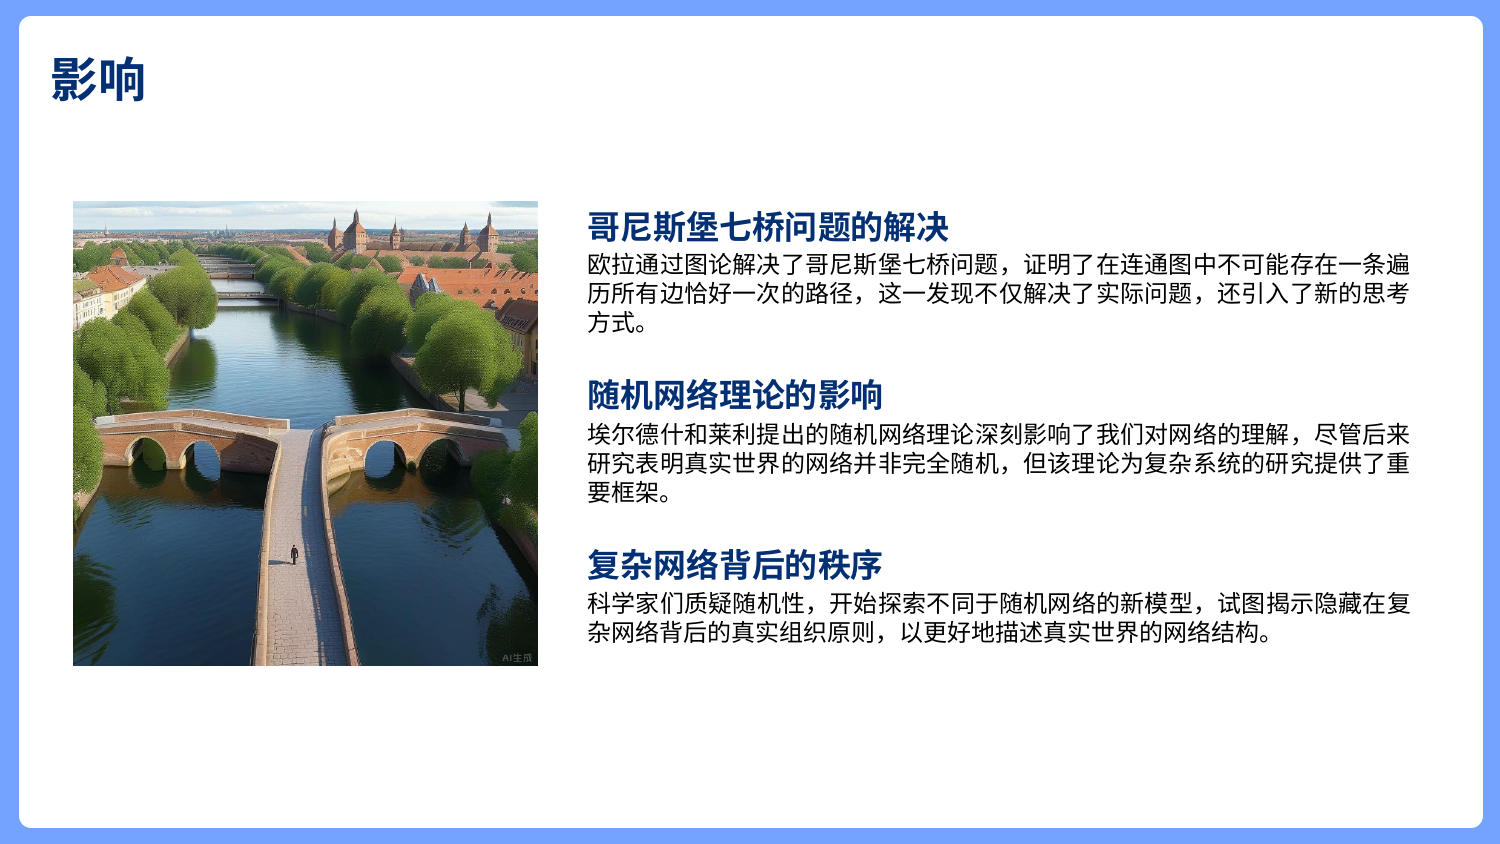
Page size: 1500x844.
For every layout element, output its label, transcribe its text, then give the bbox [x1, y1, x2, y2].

text_box 随机网络理论的影响 [571, 354, 1312, 404]
text_box 埃尔德什和莱利提出的随机网络理论深刻影响了我们对网络的理解，尽管后来研究表明真实世界的网络并非完全随机，但该理论为复杂系统的研究提供了重要框架。 [571, 404, 1427, 522]
text_box 复杂网络背后的秩序 [571, 524, 1370, 572]
text_box 欧拉通过图论解决了哥尼斯堡七桥问题，证明了在连通图中不可能存在一条遍历所有边恰好一次的路径，这一发现不仅解决了实际问题，还引入了新的思考方式。 [571, 234, 1427, 352]
text_box 哥尼斯堡七桥问题的解决 [571, 185, 1115, 234]
text_box 影响 [34, 26, 1368, 123]
text_box 科学家们质疑随机性，开始探索不同于随机网络的新模型，试图揭示隐藏在复杂网络背后的真实组织原则，以更好地描述真实世界的网络结构。 [571, 572, 1427, 662]
picture [0, 0, 1500, 844]
